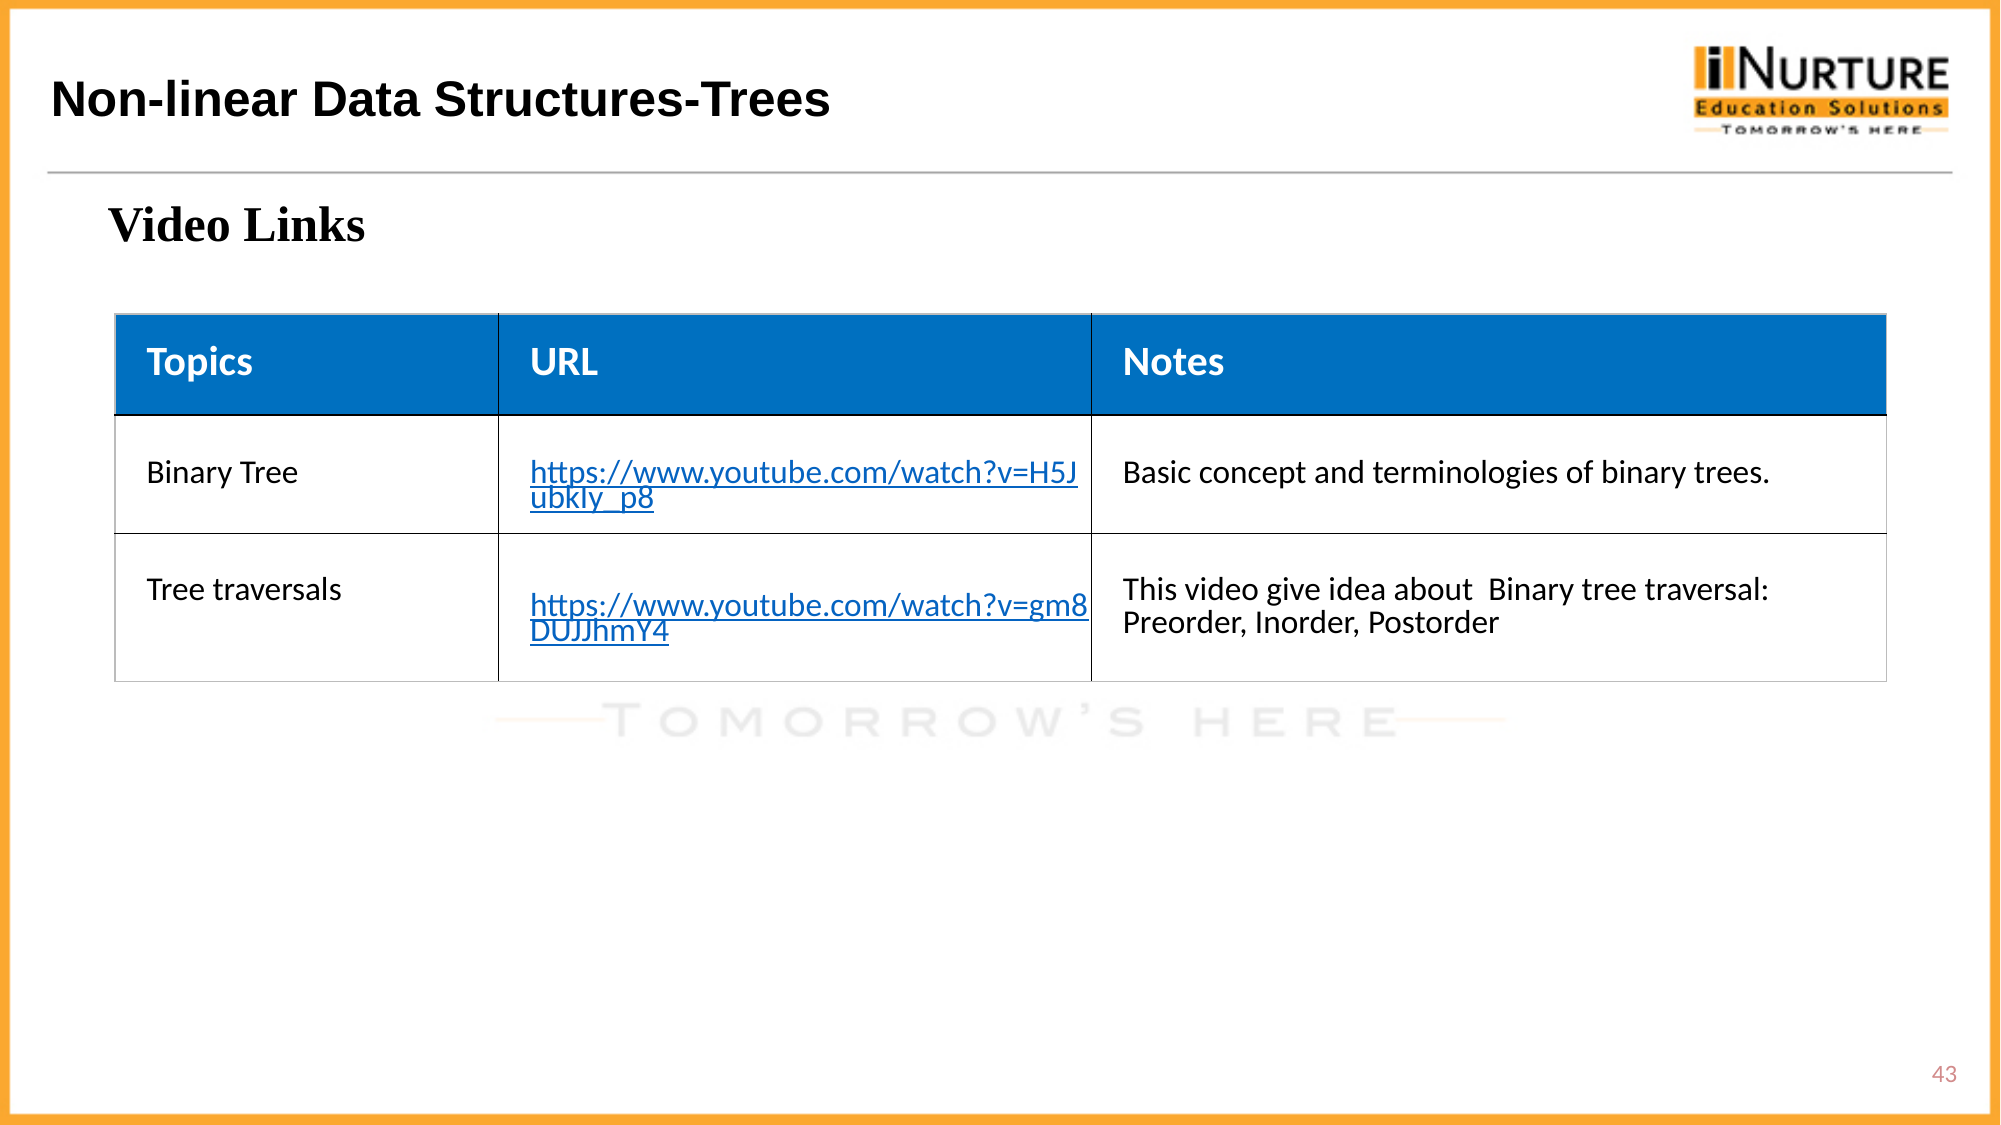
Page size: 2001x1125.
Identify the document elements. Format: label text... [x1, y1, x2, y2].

table_cell This video give idea about Binary tree traversal: Preorder, Inorder, Postorder [1092, 534, 1886, 681]
table_cell Tree traversals [116, 534, 498, 681]
table_cell https://www.youtube.com/watch?v=gm8DUJJhmY4 [499, 534, 1091, 681]
text_box Video Links [33, 183, 1973, 259]
table_header URL [499, 315, 1091, 414]
slide_number 43 [1901, 1042, 1973, 1103]
table_cell Basic concept and terminologies of binary trees. [1092, 416, 1886, 533]
picture [0, 0, 2001, 1125]
table_header Topics [116, 315, 498, 414]
table_header Notes [1092, 315, 1886, 414]
table_cell Binary Tree [116, 416, 498, 533]
table_cell https://www.youtube.com/watch?v=H5JubkIy_p8 [499, 416, 1091, 533]
text_box Non-linear Data Structures-Trees [33, 59, 1716, 134]
